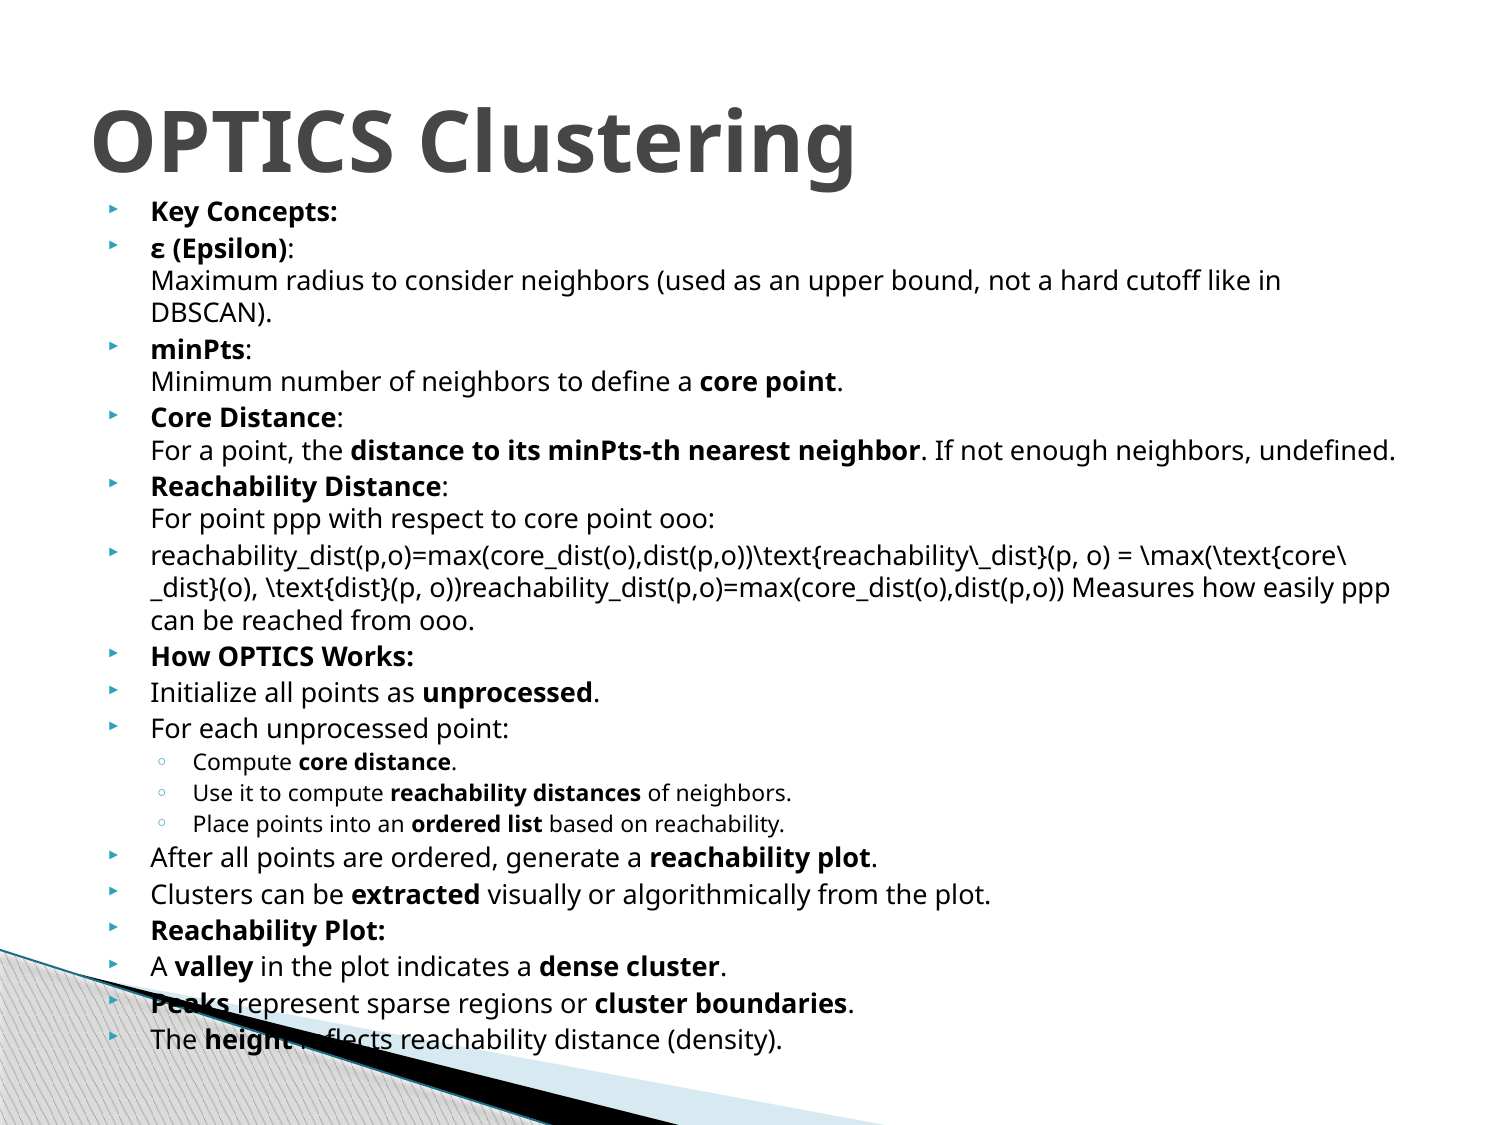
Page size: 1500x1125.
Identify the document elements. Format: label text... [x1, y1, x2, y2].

title OPTICS Clustering [75, 45, 1425, 233]
list Key Concepts: ε (Epsilon): Maximum radius to consider neighbors (used as an upper bound, not a hard cutoff like in DBSCAN). minPts: Minimum number of neighbors to define a core point. Core Distance: For a point, the distance to its minPts-th nearest neighbor. If not enough neighbors, undefined. Reachability Distance: For point ppp with respect to core point ooo: reachability_dist(p,o)=max⁡(core_dist(o),dist(p,o))\text{reachability\_dist}(p, o) = \max(\text{core\_dist}(o), \text{dist}(p, o))reachability_dist(p,o)=max(core_dist(o),dist(p,o)) Measures how easily ppp can be reached from ooo. How OPTICS Works: Initialize all points as unprocessed. For each unprocessed point: Compute core distance. Use it to compute reachability distances of neighbors. Place points into an ordered list based on reachability. After all points are ordered, generate a reachability plot. Clusters can be extracted visually or algorithmically from the plot. Reachability Plot: A valley in the plot indicates a dense cluster. Peaks represent sparse regions or cluster boundaries. The height reflects reachability distance (density). [75, 233, 1413, 1088]
